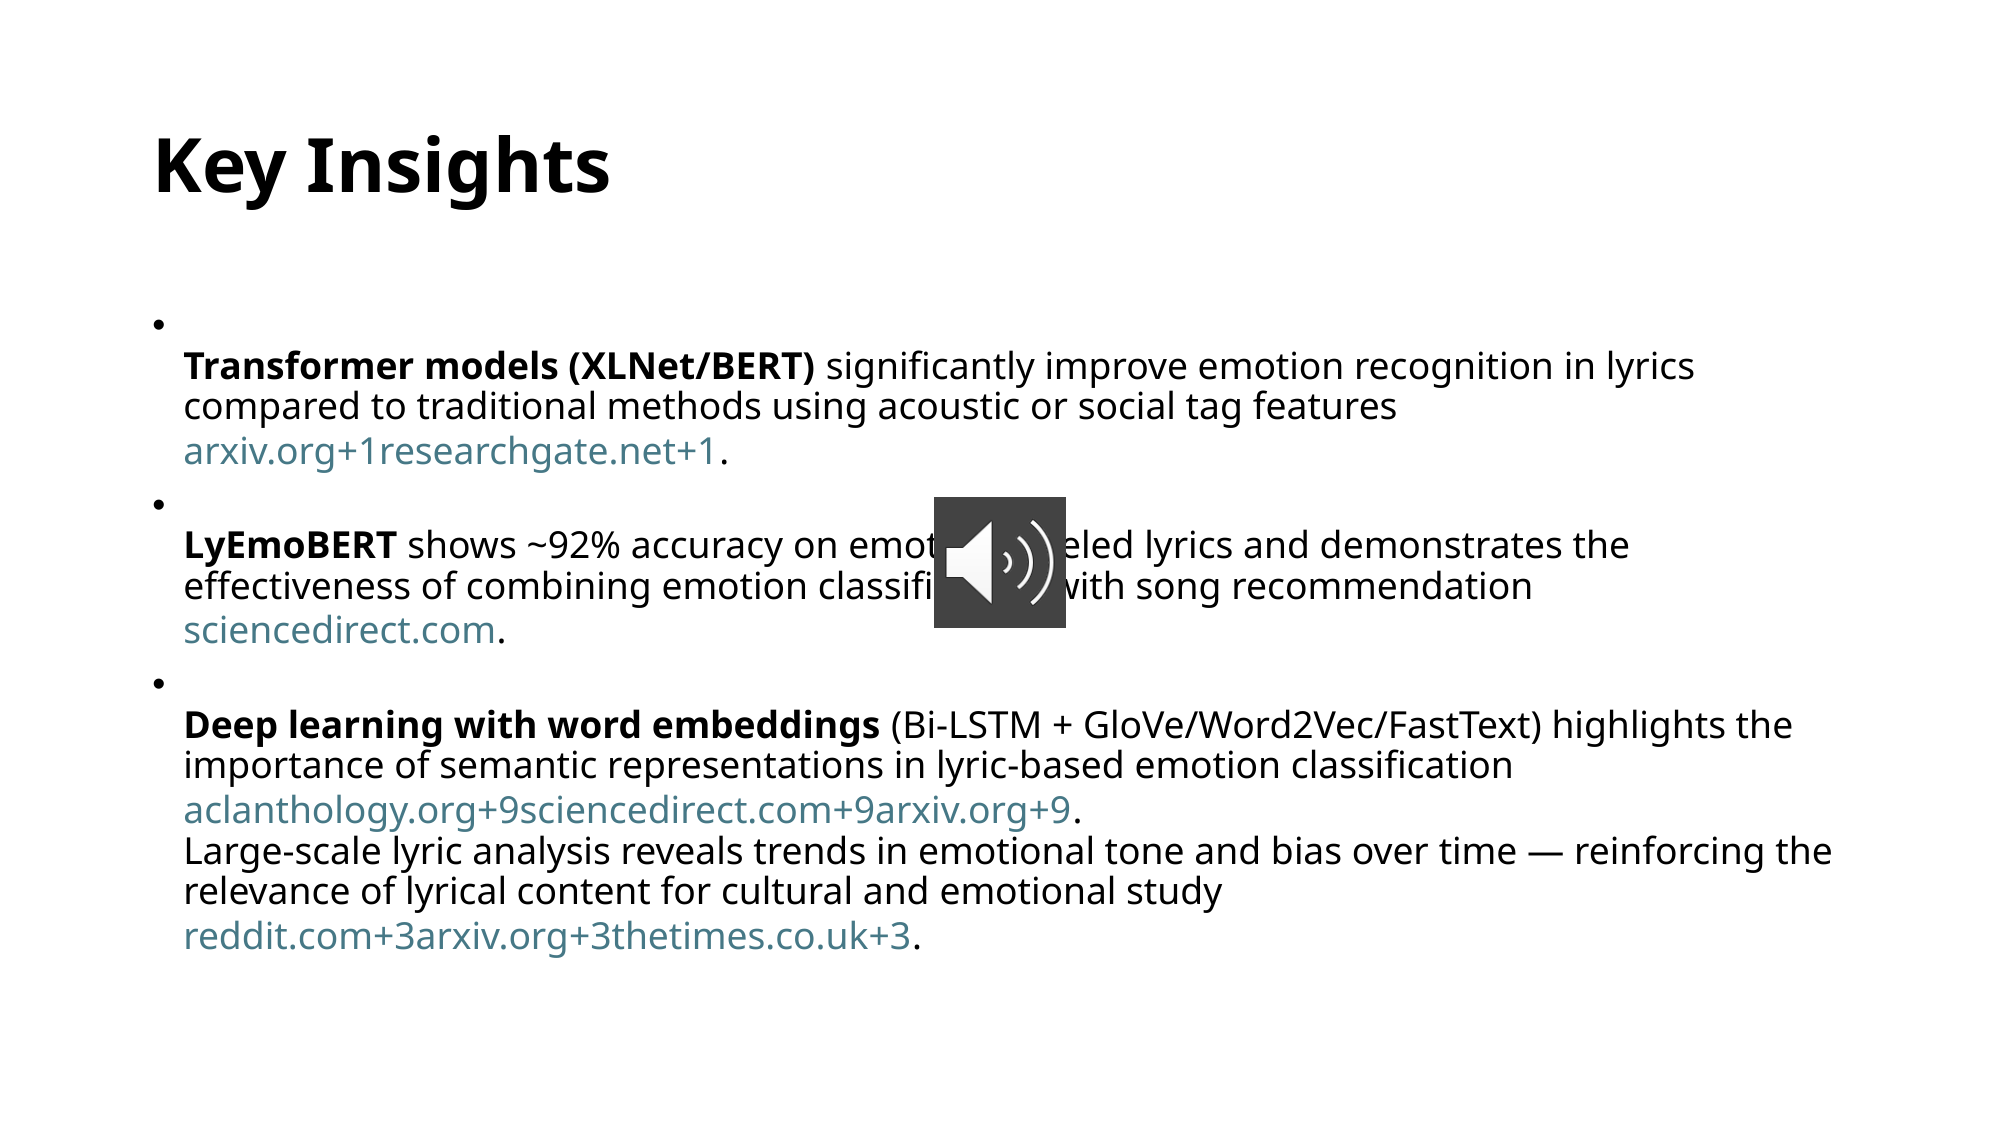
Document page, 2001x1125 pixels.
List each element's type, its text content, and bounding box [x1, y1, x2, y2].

picture [932, 495, 1068, 630]
title Key Insights [137, 59, 1863, 278]
list Transformer models (XLNet/BERT) significantly improve emotion recognition in lyrics compared to traditional methods using acoustic or social tag featuresarxiv.org+1researchgate.net+1. LyEmoBERT shows ~92% accuracy on emotion-labeled lyrics and demonstrates the effectiveness of combining emotion classification with song recommendationsciencedirect.com. Deep learning with word embeddings (Bi-LSTM + GloVe/Word2Vec/FastText) highlights the importance of semantic representations in lyric-based emotion classificationaclanthology.org+9sciencedirect.com+9arxiv.org+9. Large-scale lyric analysis reveals trends in emotional tone and bias over time — reinforcing the relevance of lyrical content for cultural and emotional studyreddit.com+3arxiv.org+3thetimes.co.uk+3. [137, 299, 1863, 1014]
